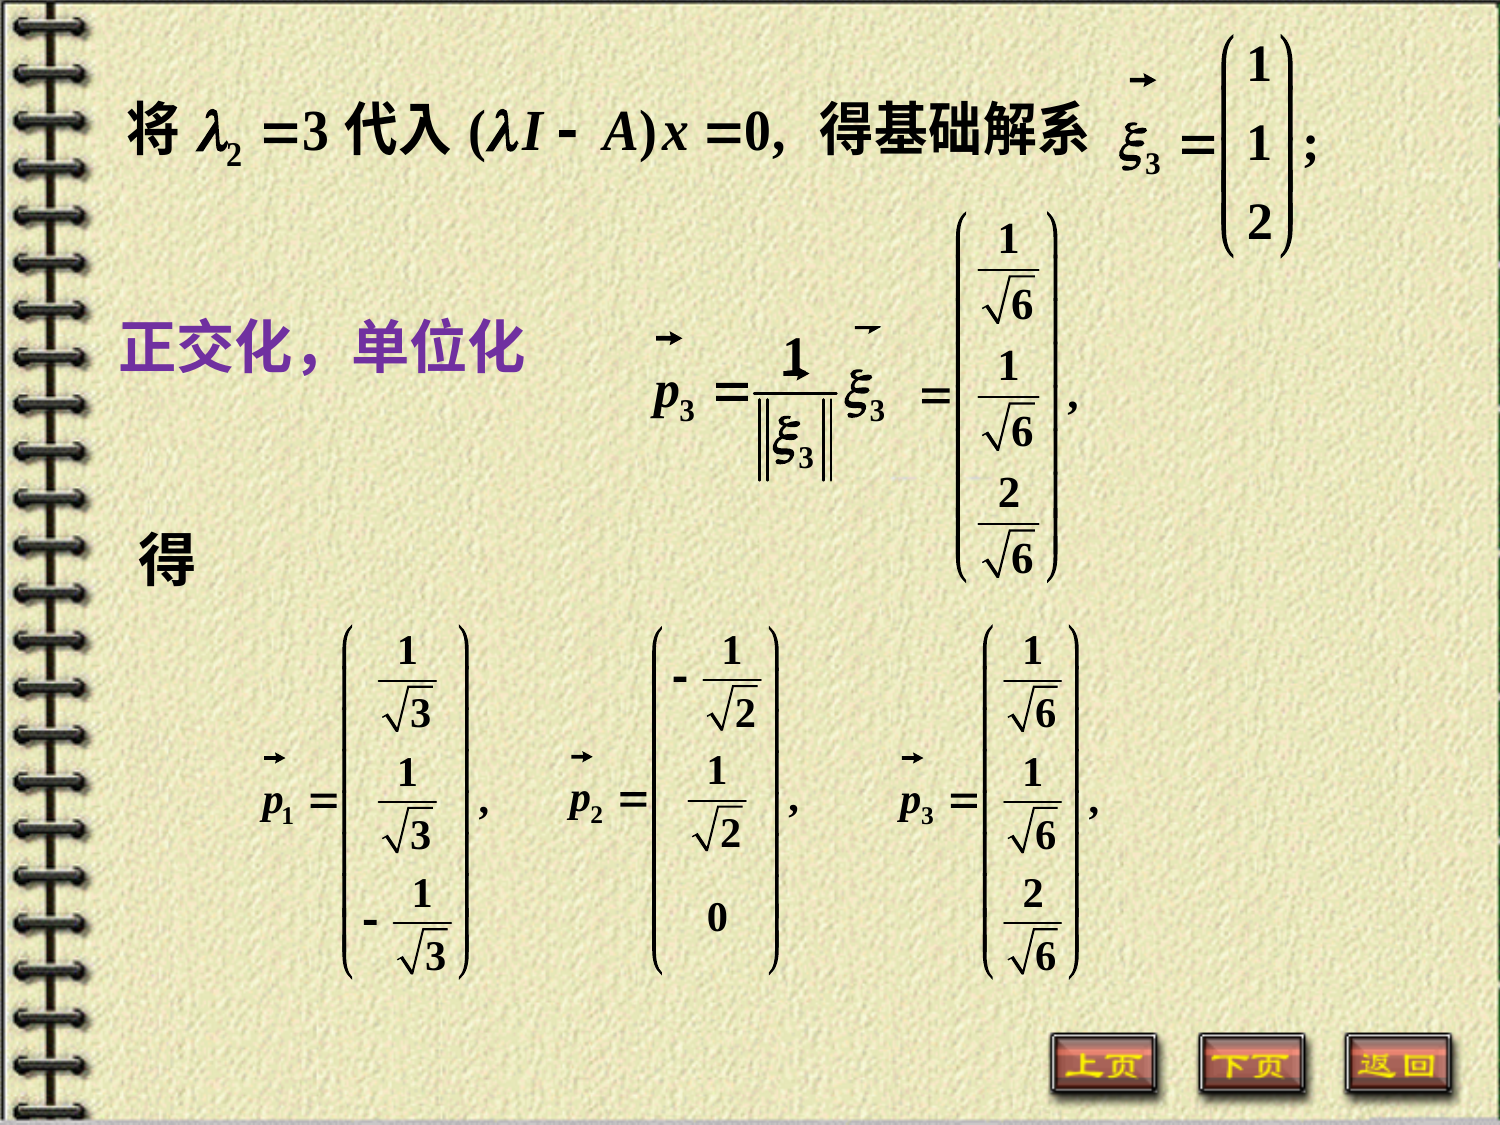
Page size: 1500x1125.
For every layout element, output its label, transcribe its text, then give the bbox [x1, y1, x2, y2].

picture [0, 0, 1500, 1125]
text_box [253, 621, 491, 983]
text_box 得 [123, 515, 254, 600]
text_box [915, 207, 1082, 587]
text_box 正交化，单位化 [103, 302, 542, 388]
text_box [560, 623, 802, 978]
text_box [123, 89, 1096, 171]
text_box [1115, 30, 1320, 262]
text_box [891, 621, 1102, 983]
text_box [643, 326, 890, 485]
